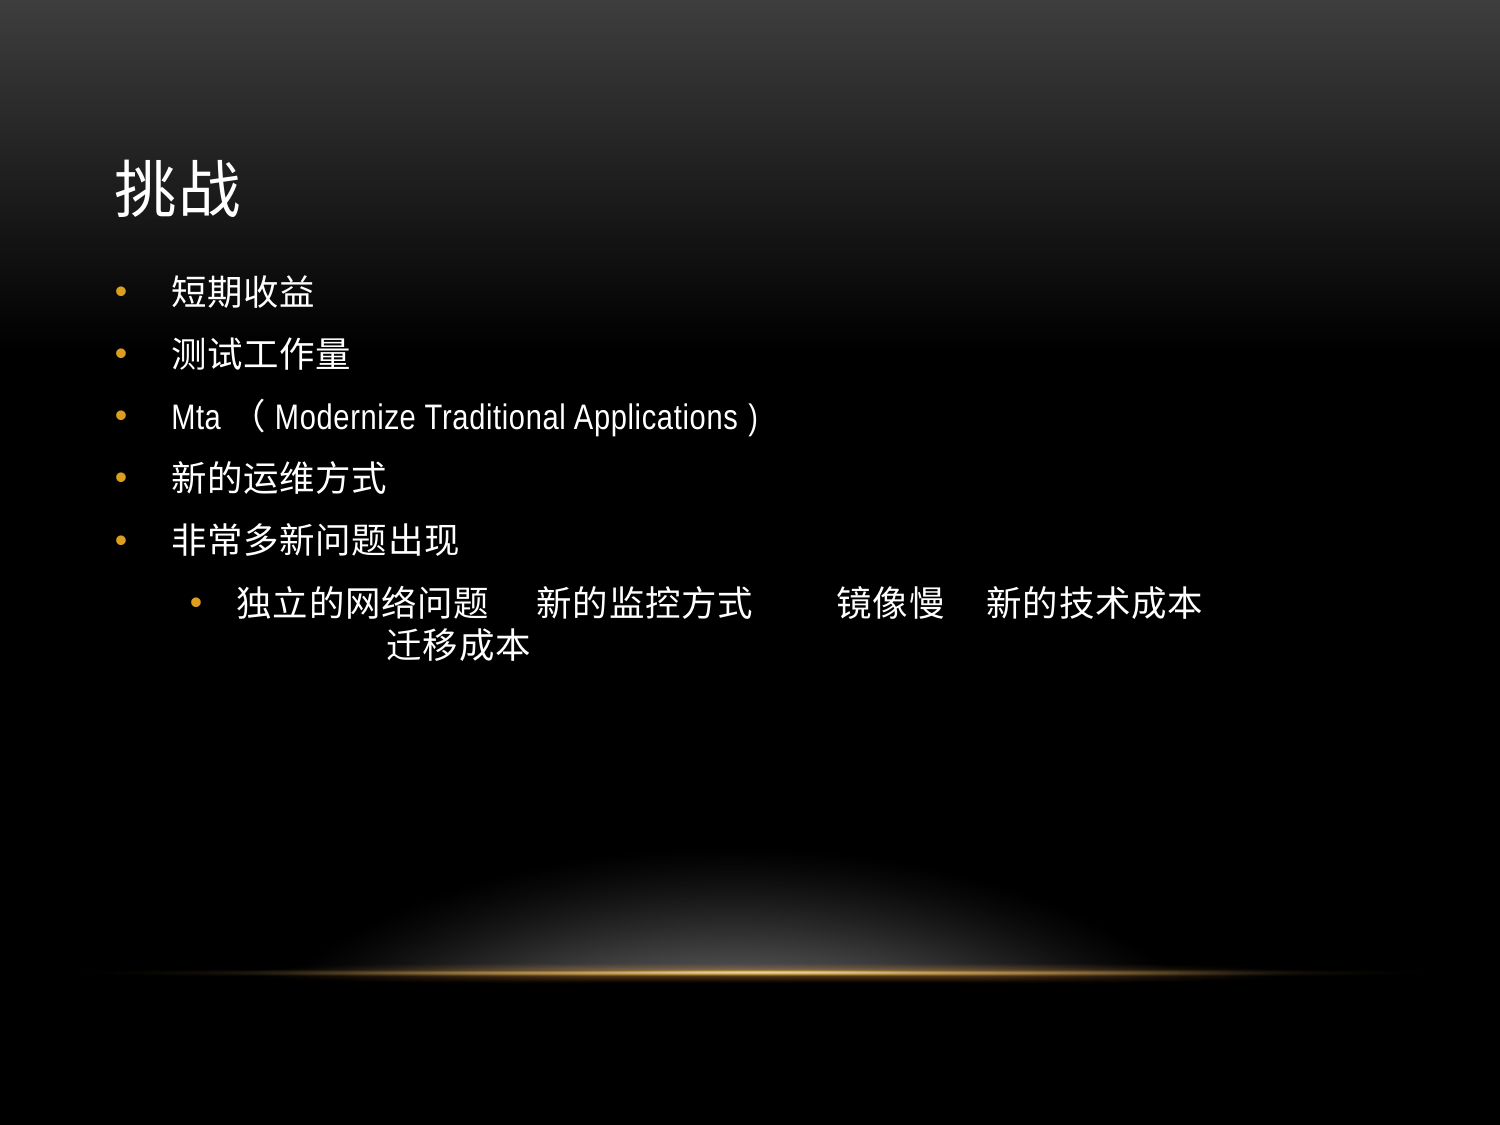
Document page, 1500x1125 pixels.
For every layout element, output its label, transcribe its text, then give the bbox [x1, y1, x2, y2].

list 短期收益 测试工作量 Mta（Modernize Traditional Applications ) 新的运维方式 非常多新问题出现 独立的网络问题 新的监控方式 镜像慢 新的技术成本 迁移成本 [99, 262, 1400, 938]
picture [0, 0, 1500, 1125]
title 挑战 [99, 45, 1400, 233]
